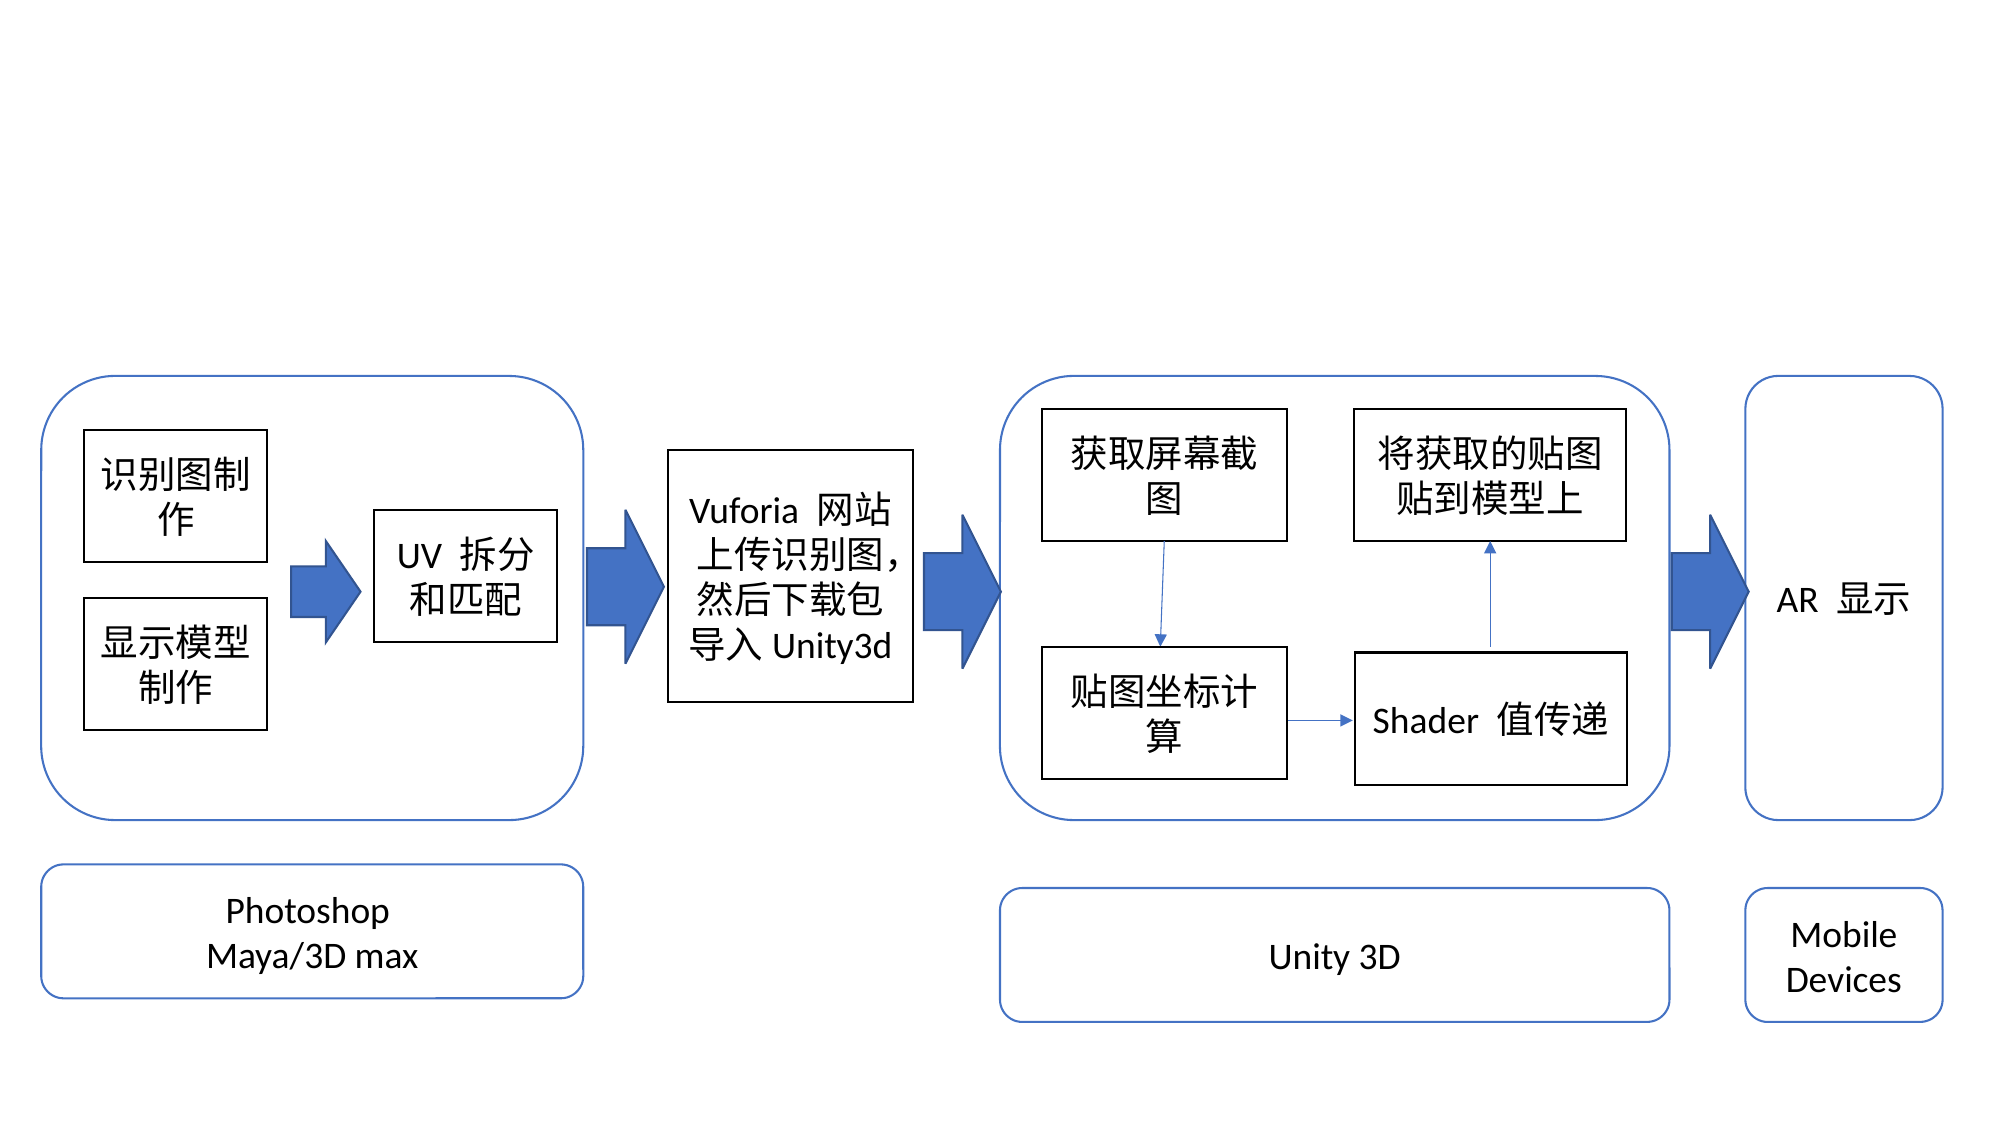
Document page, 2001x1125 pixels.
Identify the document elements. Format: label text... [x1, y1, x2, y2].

text_box [998, 374, 1671, 822]
text_box [585, 509, 666, 665]
text_box 贴图坐标计算 [1041, 646, 1288, 780]
text_box AR 显示 [1744, 374, 1944, 822]
text_box 显示模型制作 [83, 597, 268, 731]
text_box UV 拆分和匹配 [373, 509, 558, 643]
text_box Photoshop Maya/3D max [40, 863, 585, 1000]
text_box Unity 3D [998, 886, 1671, 1023]
text_box 获取屏幕截图 [1041, 408, 1288, 542]
text_box Shader 值传递 [1354, 651, 1628, 786]
text_box 将获取的贴图贴到模型上 [1353, 408, 1627, 542]
text_box [922, 514, 1003, 670]
text_box 识别图制作 [83, 429, 268, 563]
text_box Mobile Devices [1744, 886, 1944, 1023]
text_box [40, 374, 585, 822]
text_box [1160, 540, 1165, 647]
text_box [290, 537, 362, 646]
text_box [1670, 514, 1750, 670]
text_box Vuforia 网站上传识别图，然后下载包导入Unity3d [667, 449, 914, 703]
